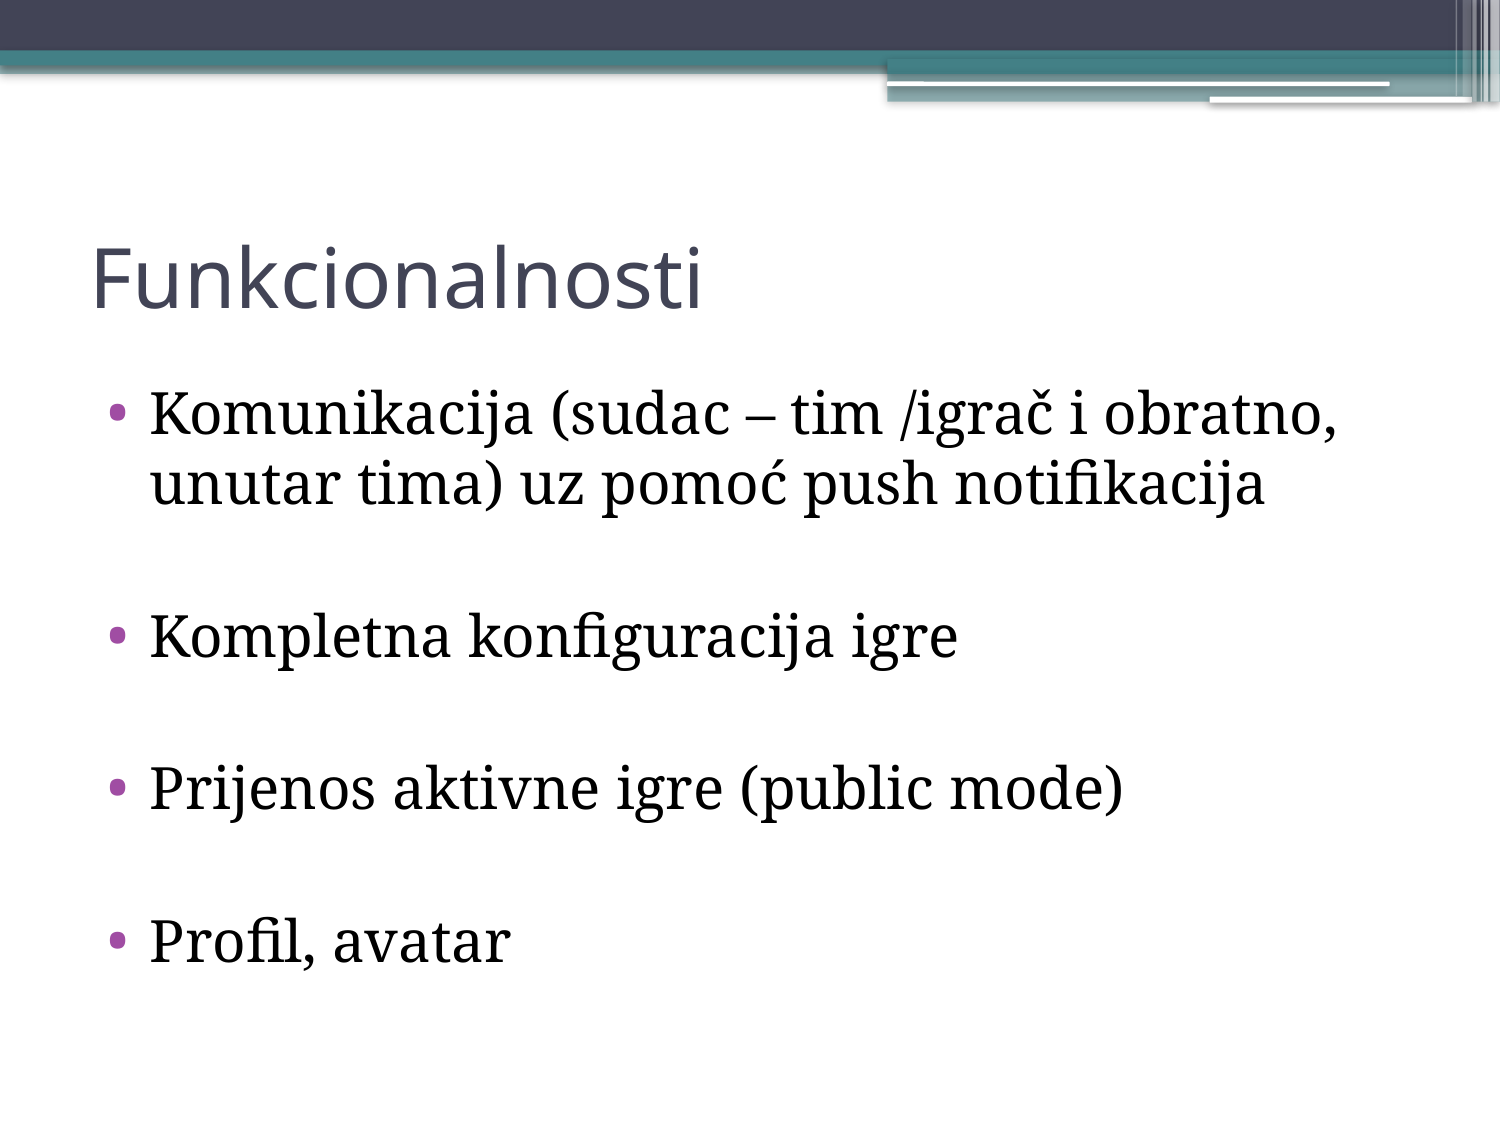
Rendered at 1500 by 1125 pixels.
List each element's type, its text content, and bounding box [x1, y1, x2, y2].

list Komunikacija (sudac – tim /igrač i obratno, unutar tima) uz pomoć push notifikacija Kompletna konfiguracija igre Prijenos aktivne igre (public mode) Profil, avatar [75, 368, 1425, 1079]
title Funkcionalnosti [75, 187, 1425, 363]
